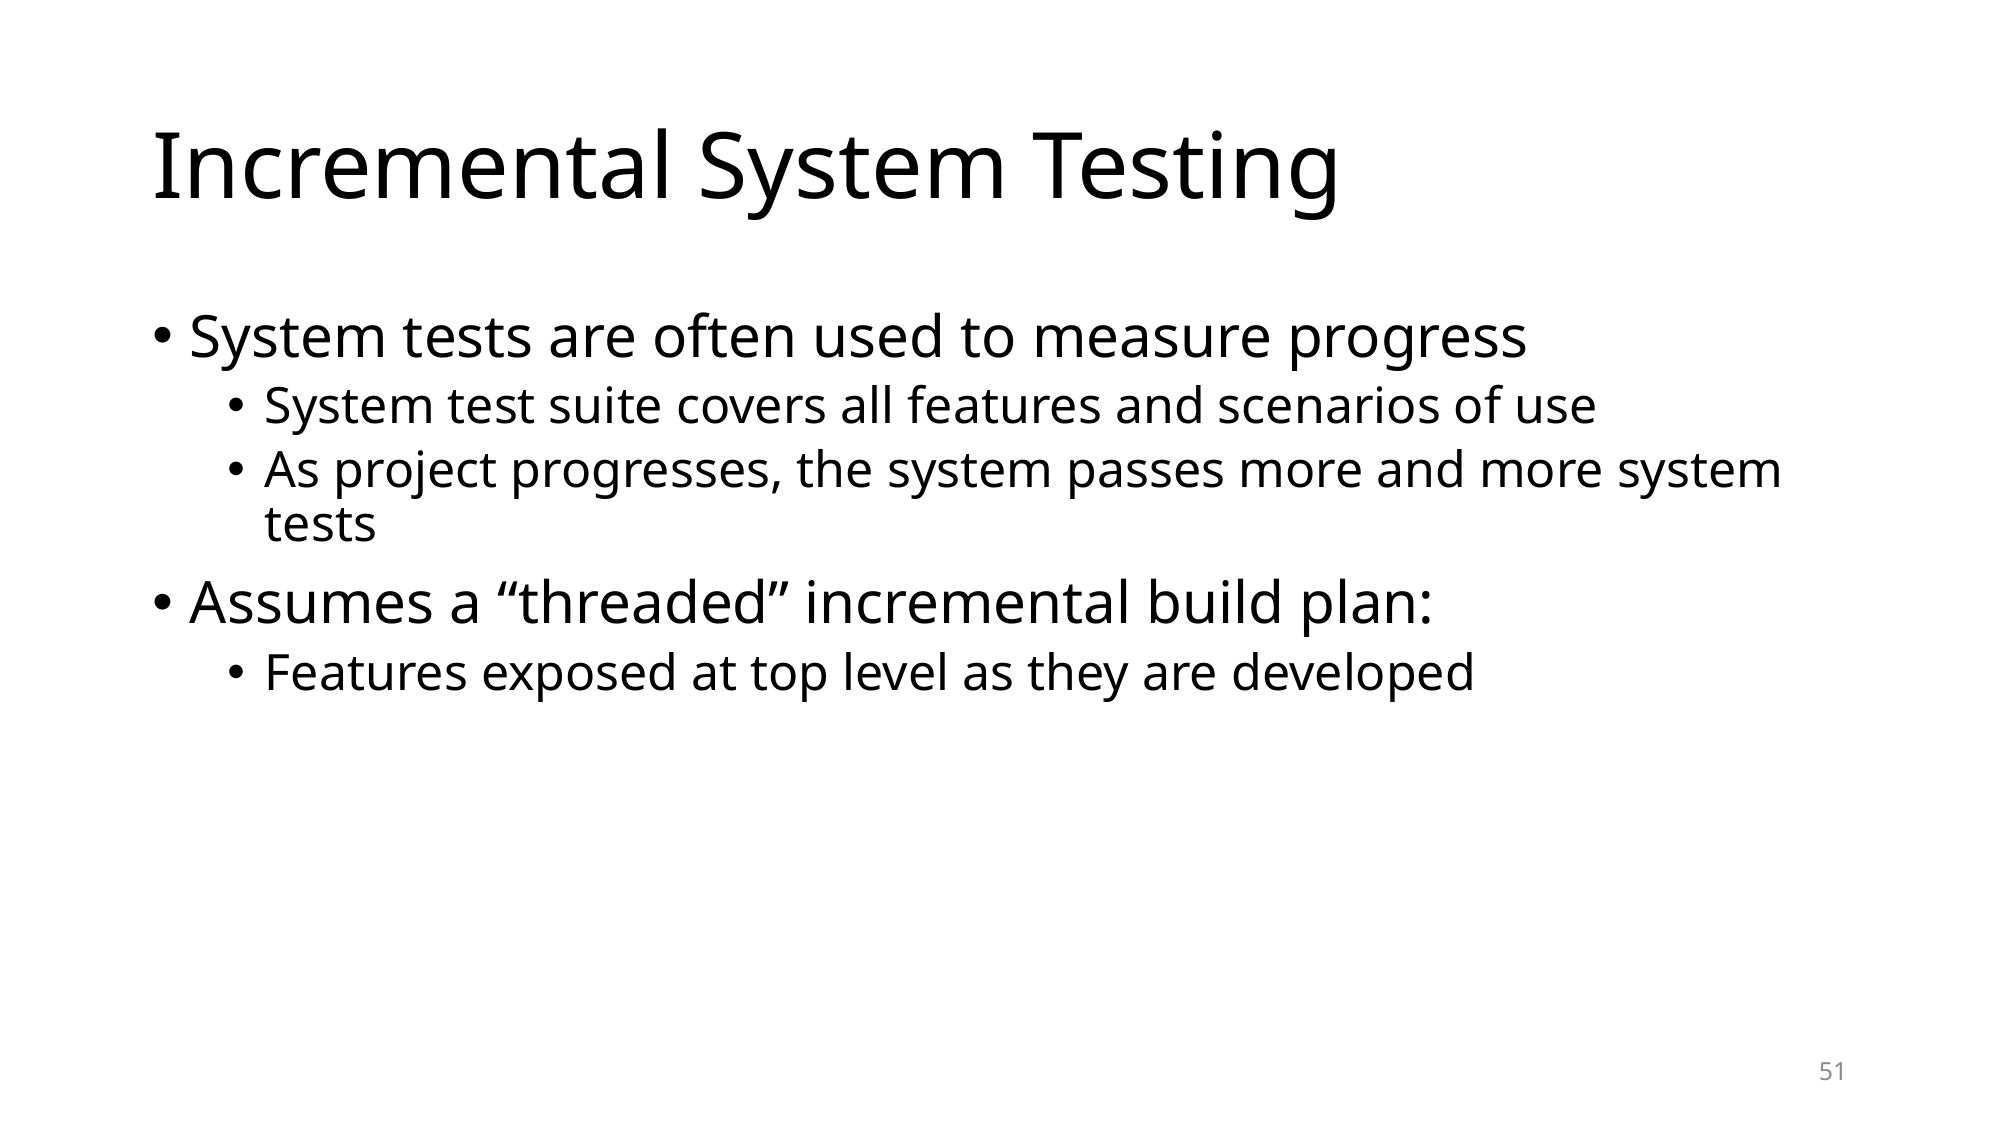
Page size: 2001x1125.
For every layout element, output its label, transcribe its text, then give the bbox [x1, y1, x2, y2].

list System tests are often used to measure progress System test suite covers all features and scenarios of use As project progresses, the system passes more and more system tests Assumes a “threaded” incremental build plan: Features exposed at top level as they are developed [137, 299, 1863, 1014]
slide_number 51 [1412, 1042, 1863, 1103]
title Incremental System Testing [137, 59, 1863, 278]
